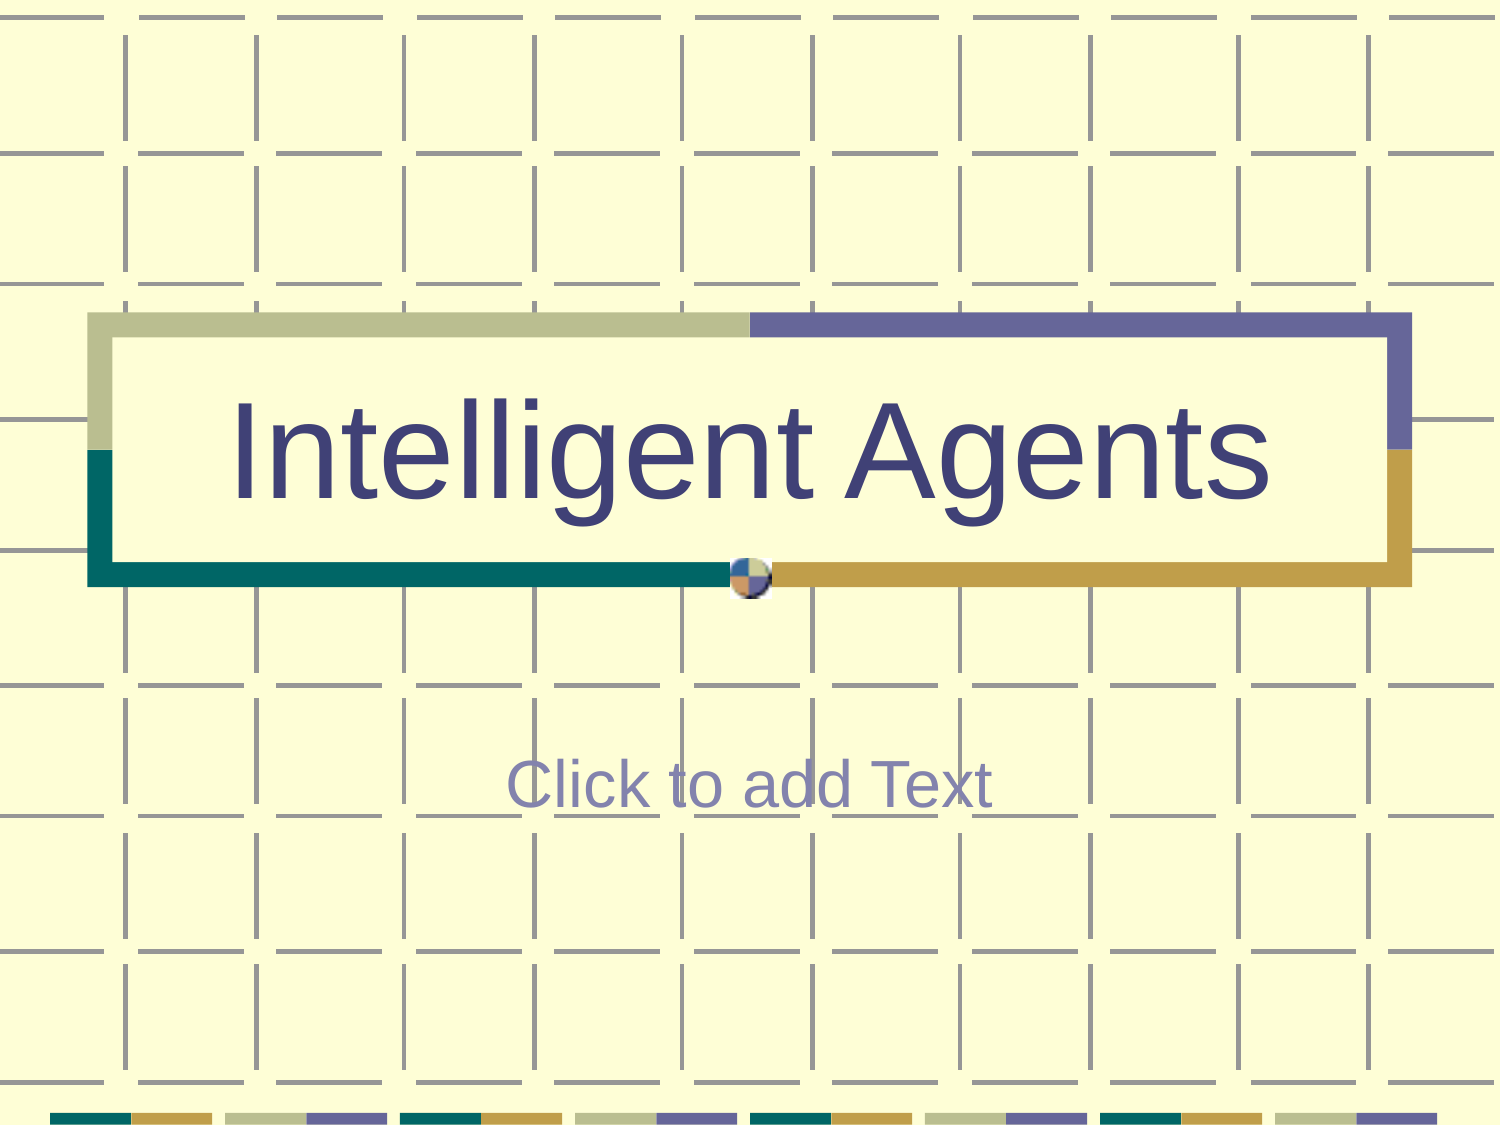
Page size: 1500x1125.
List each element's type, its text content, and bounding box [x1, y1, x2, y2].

title Intelligent Agents [112, 350, 1388, 538]
picture [730, 558, 772, 599]
subtitle [225, 637, 1275, 925]
